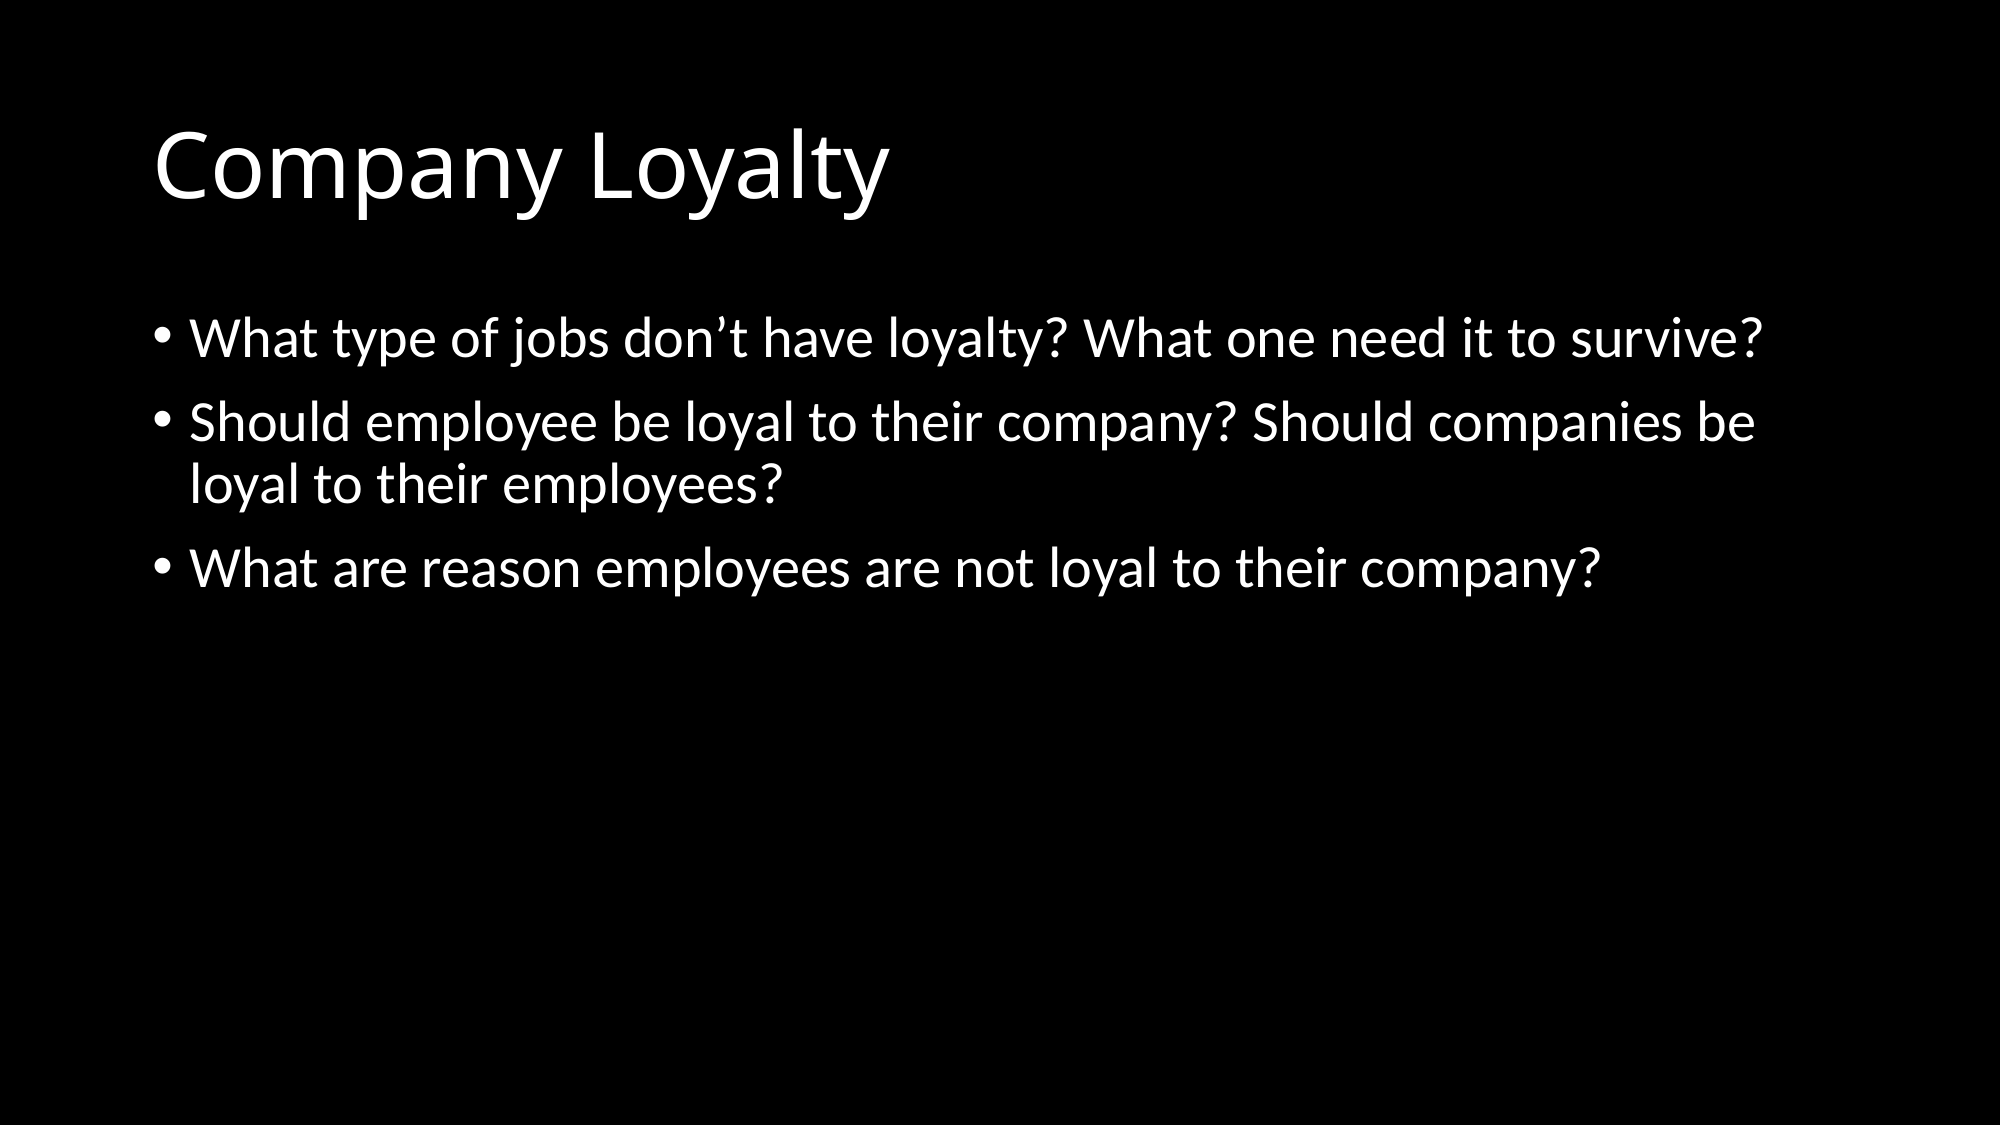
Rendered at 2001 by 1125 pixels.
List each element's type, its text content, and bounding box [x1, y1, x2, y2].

list What type of jobs don’t have loyalty? What one need it to survive? Should employee be loyal to their company? Should companies be loyal to their employees? What are reason employees are not loyal to their company? [137, 299, 1863, 1014]
title Company Loyalty [137, 59, 1863, 278]
